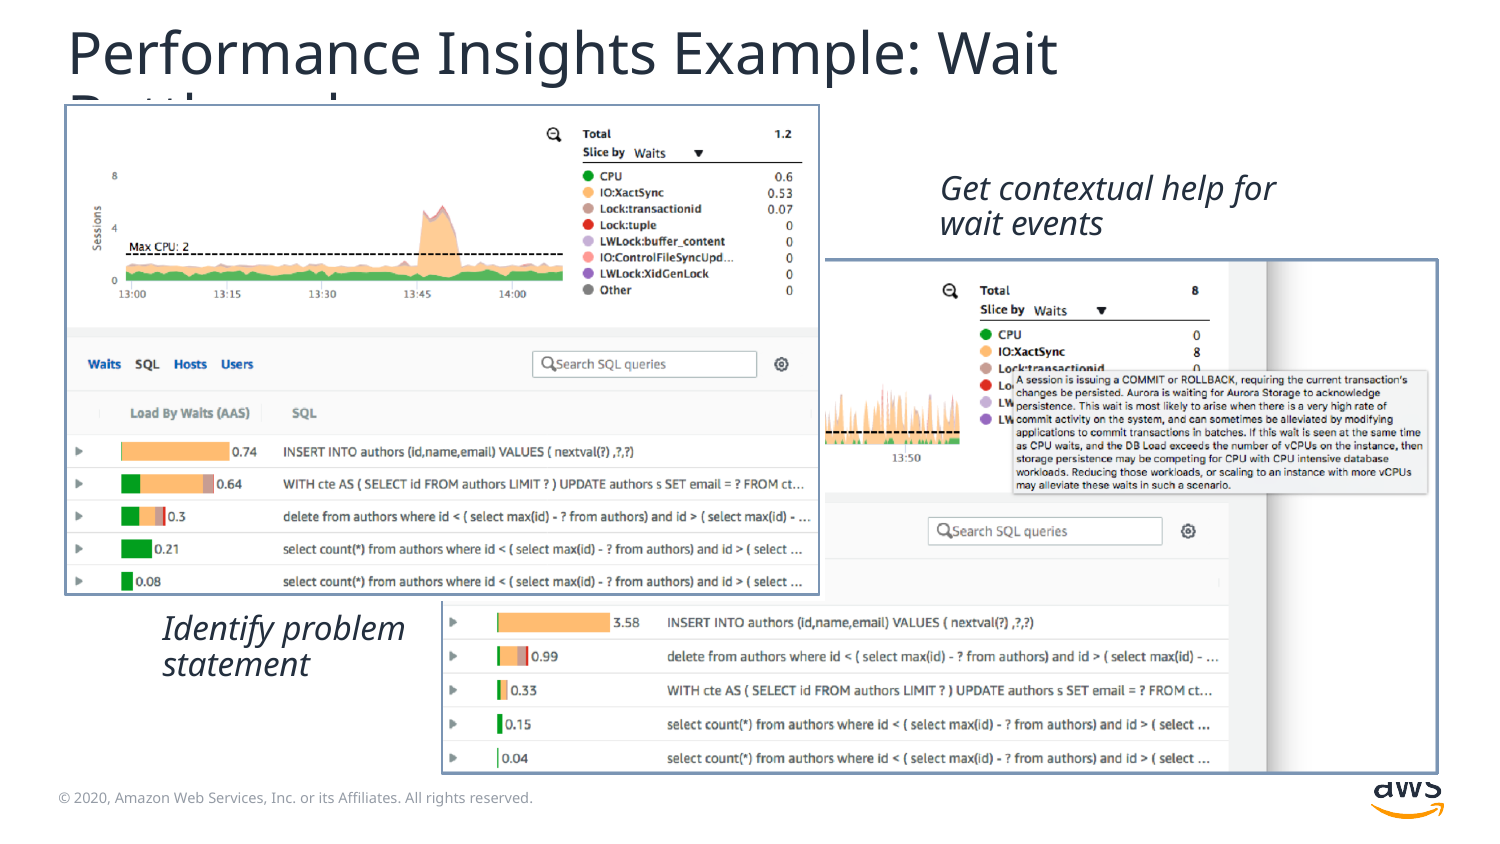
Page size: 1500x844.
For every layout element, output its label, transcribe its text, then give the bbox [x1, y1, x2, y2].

text_box Identify problem statement [147, 608, 429, 692]
text_box Get contextual help for wait events [925, 163, 1341, 250]
text_box [37, 126, 1441, 840]
title Performance Insights Example: Wait Bottleneck [37, 0, 1375, 97]
picture [59, 100, 1447, 819]
